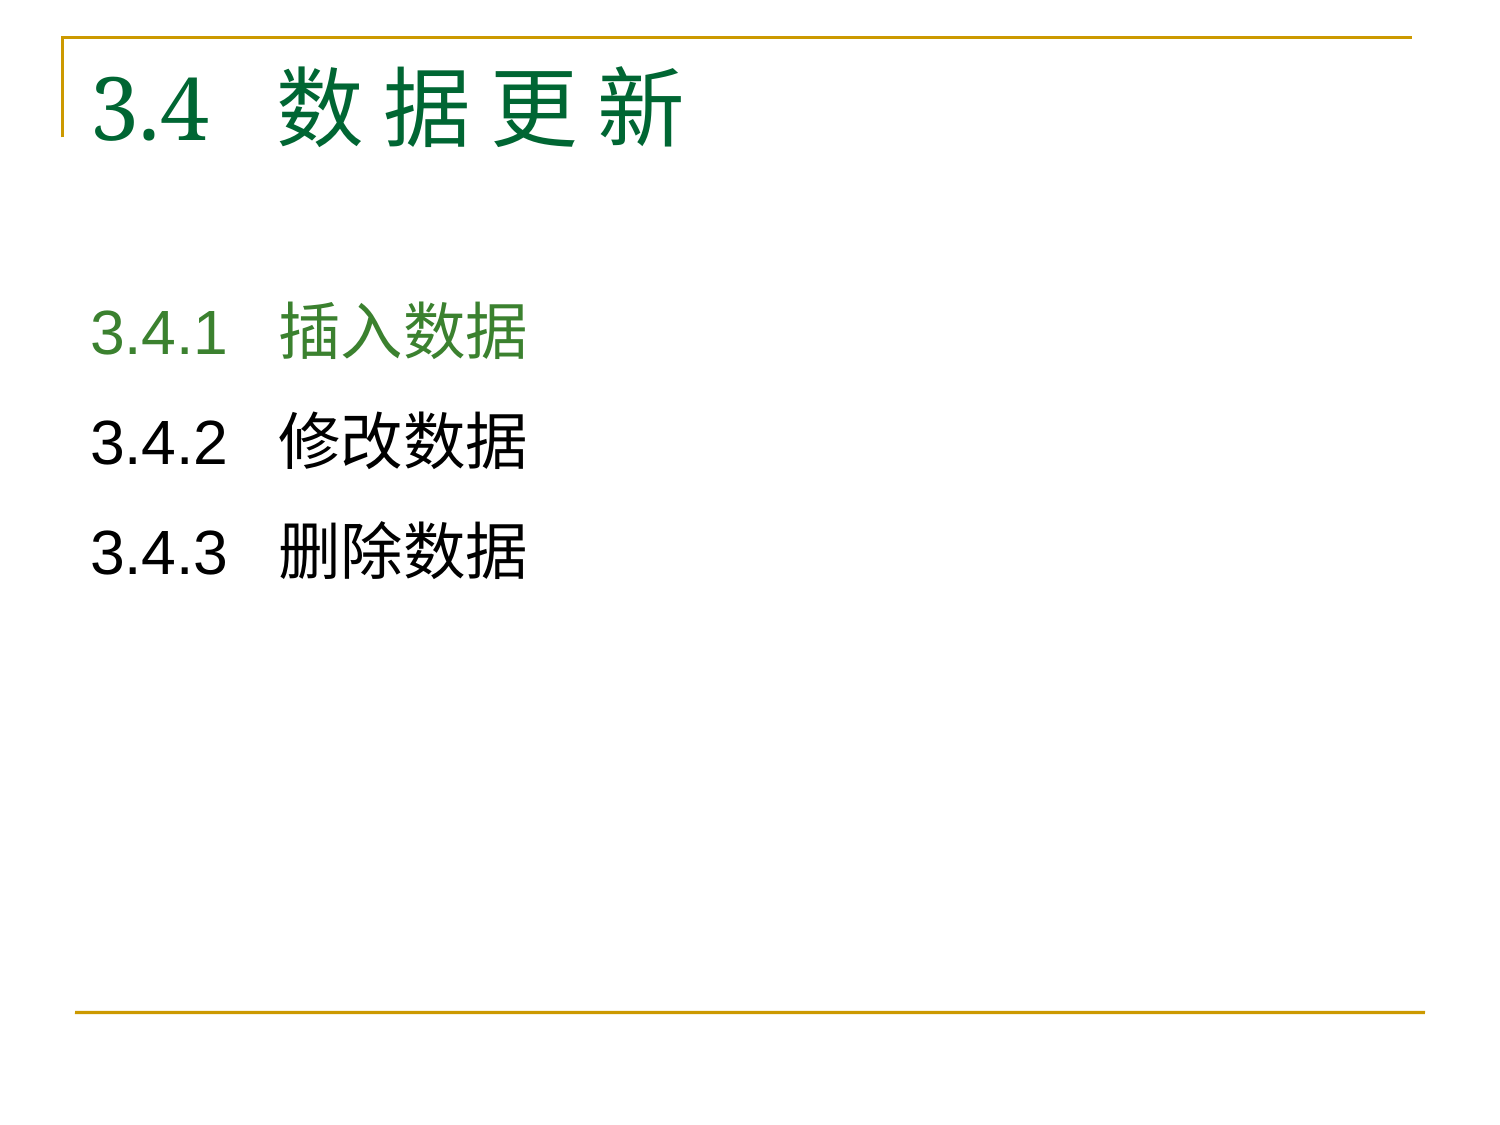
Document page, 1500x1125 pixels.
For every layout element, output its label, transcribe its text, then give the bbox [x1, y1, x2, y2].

list 3.4.1 插入数据 3.4.2 修改数据 3.4.3 删除数据 [75, 262, 1425, 1006]
title 3.4 数 据 更 新 [75, 45, 1425, 233]
